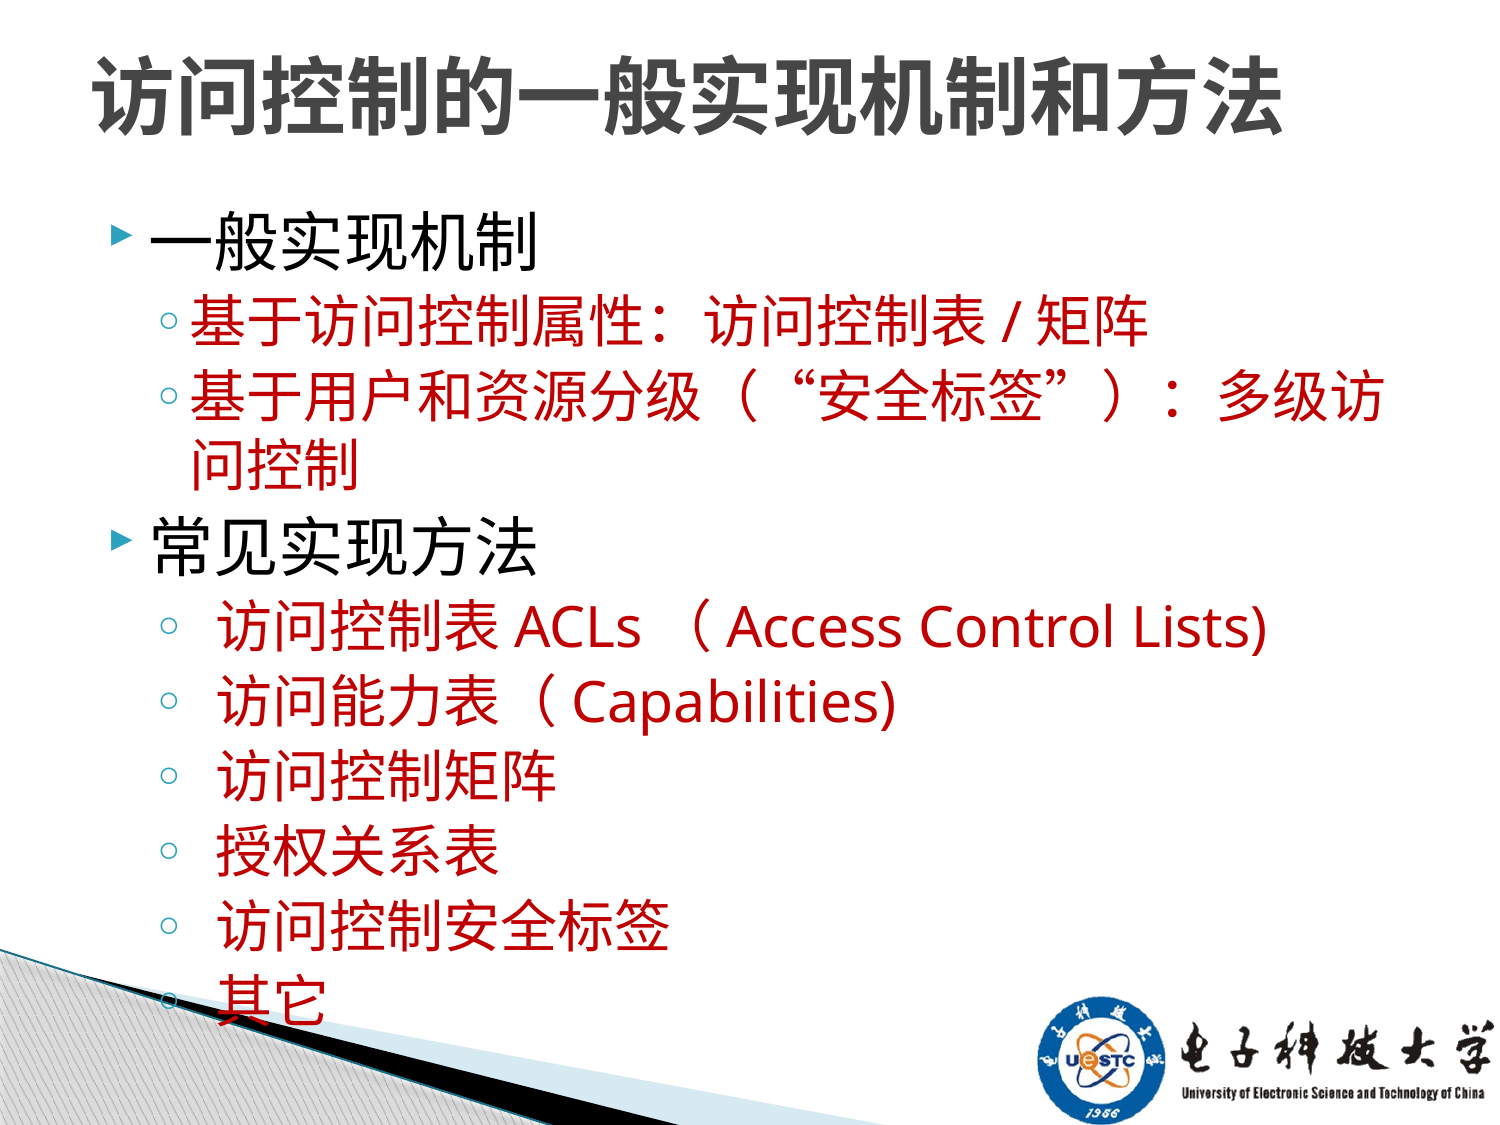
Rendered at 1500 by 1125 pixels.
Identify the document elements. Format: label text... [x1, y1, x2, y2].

title 访问控制的一般实现机制和方法 [75, 0, 1425, 188]
picture [1037, 995, 1495, 1125]
list 一般实现机制 基于访问控制属性：访问控制表/矩阵 基于用户和资源分级（“安全标签”）：多级访问控制 常见实现方法 访问控制表ACLs（Access Control Lists) 访问能力表（Capabilities) 访问控制矩阵 授权关系表 访问控制安全标签 其它 [75, 193, 1425, 1049]
